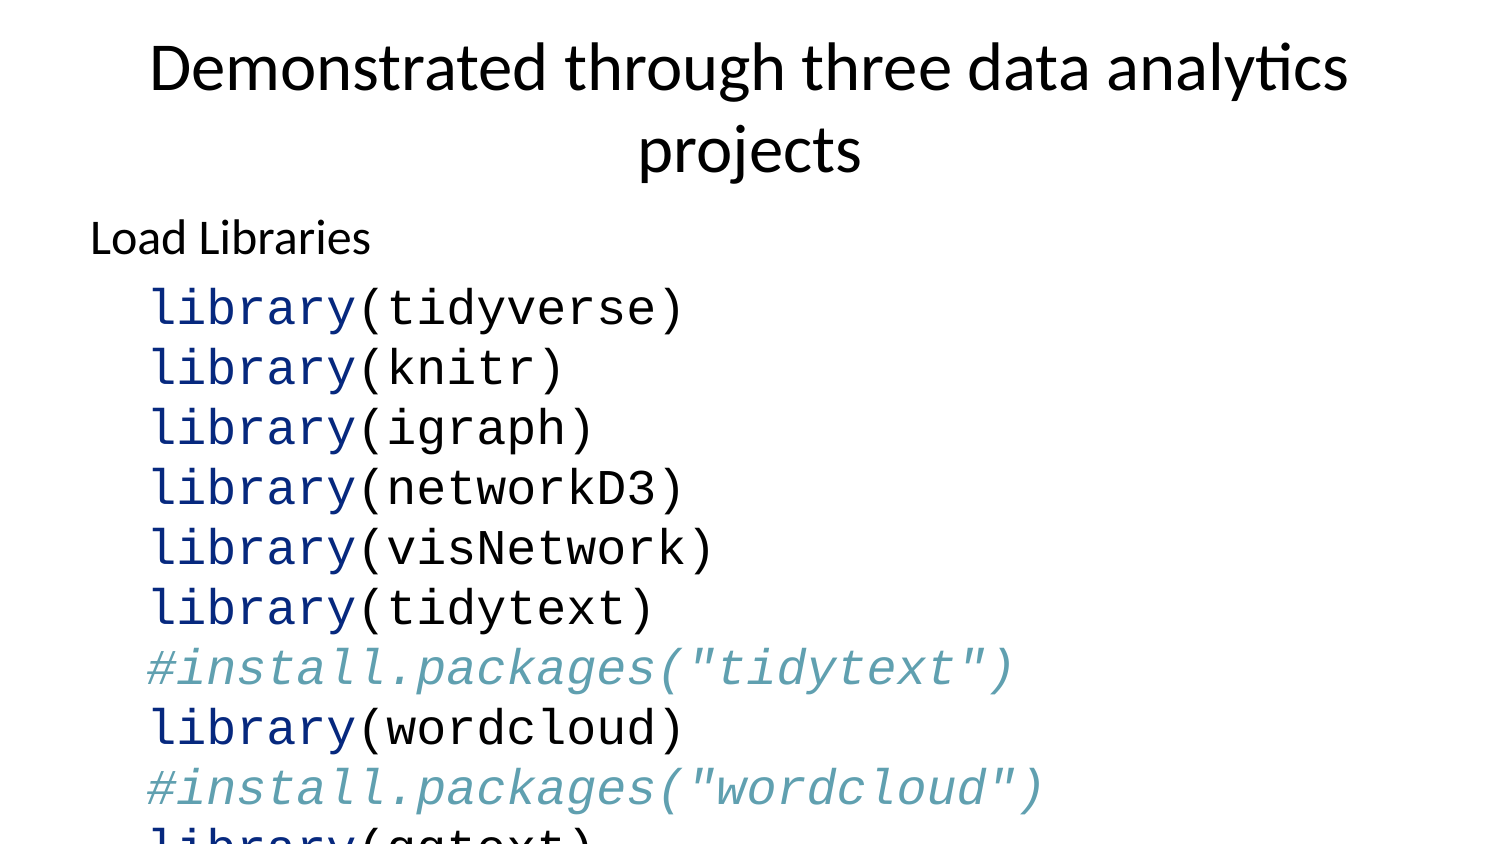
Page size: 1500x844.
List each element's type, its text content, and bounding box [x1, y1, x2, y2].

list Load Libraries library(tidyverse) library(knitr) library(igraph) library(networkD3) library(visNetwork) library(tidytext) #install.packages("tidytext") library(wordcloud) #install.packages("wordcloud") library(ggtext) library(ggalt) library(ggthemes) library(ggpubr) [75, 196, 1425, 754]
title Demonstrated through three data analytics projects [75, 33, 1425, 175]
